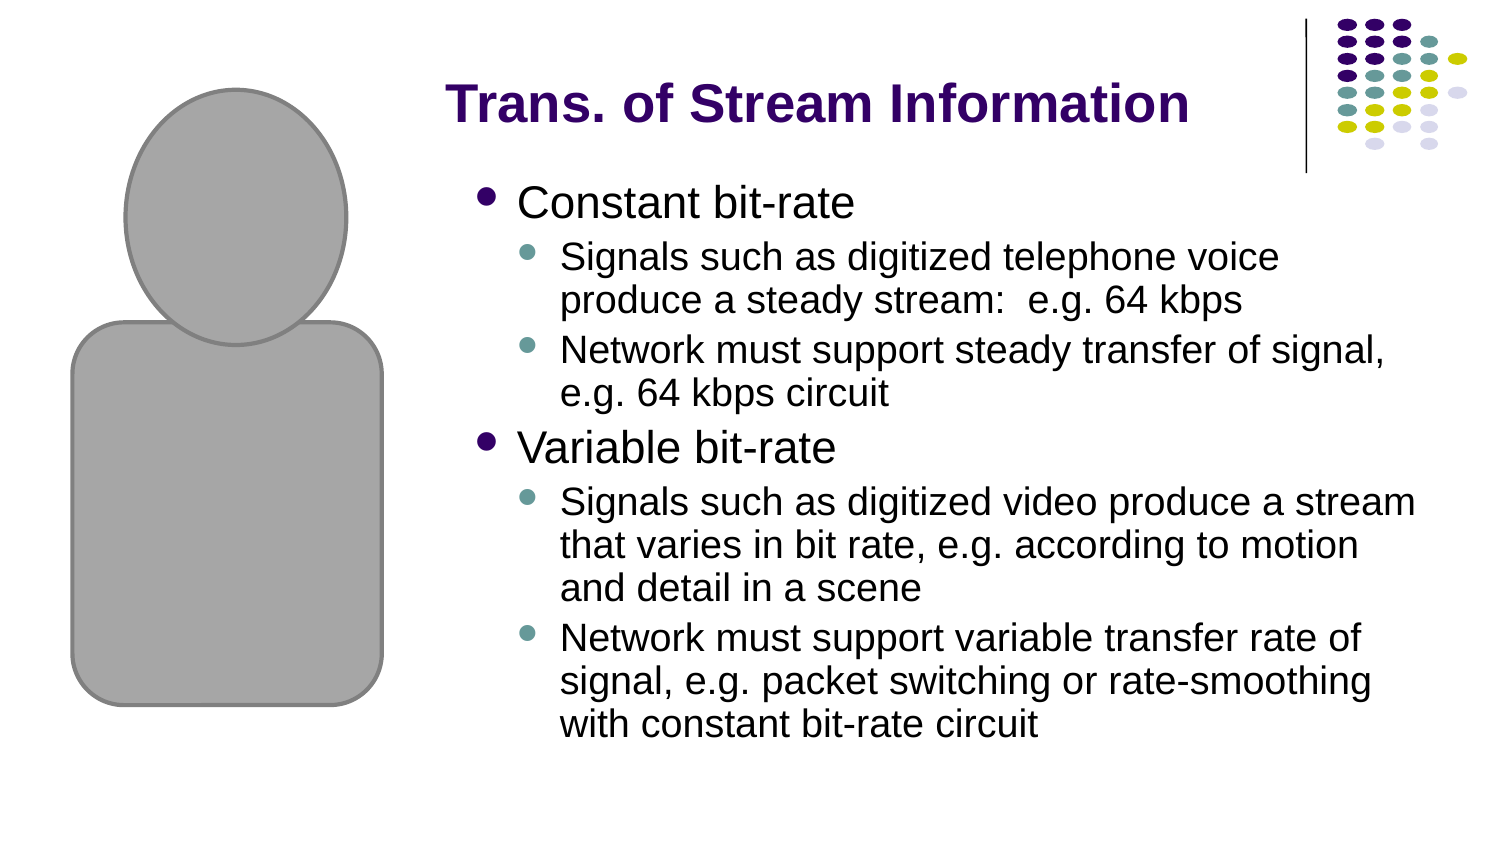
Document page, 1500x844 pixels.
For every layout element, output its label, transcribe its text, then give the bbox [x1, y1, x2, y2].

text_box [72, 89, 382, 706]
list Constant bit-rate Signals such as digitized telephone voice produce a steady stream: e.g. 64 kbps Network must support steady transfer of signal, e.g. 64 kbps circuit Variable bit-rate Signals such as digitized video produce a stream that varies in bit rate, e.g. according to motion and detail in a scene Network must support variable transfer rate of signal, e.g. packet switching or rate-smoothing with constant bit-rate circuit [459, 171, 1445, 798]
title Trans. of Stream Information [430, 15, 1313, 141]
